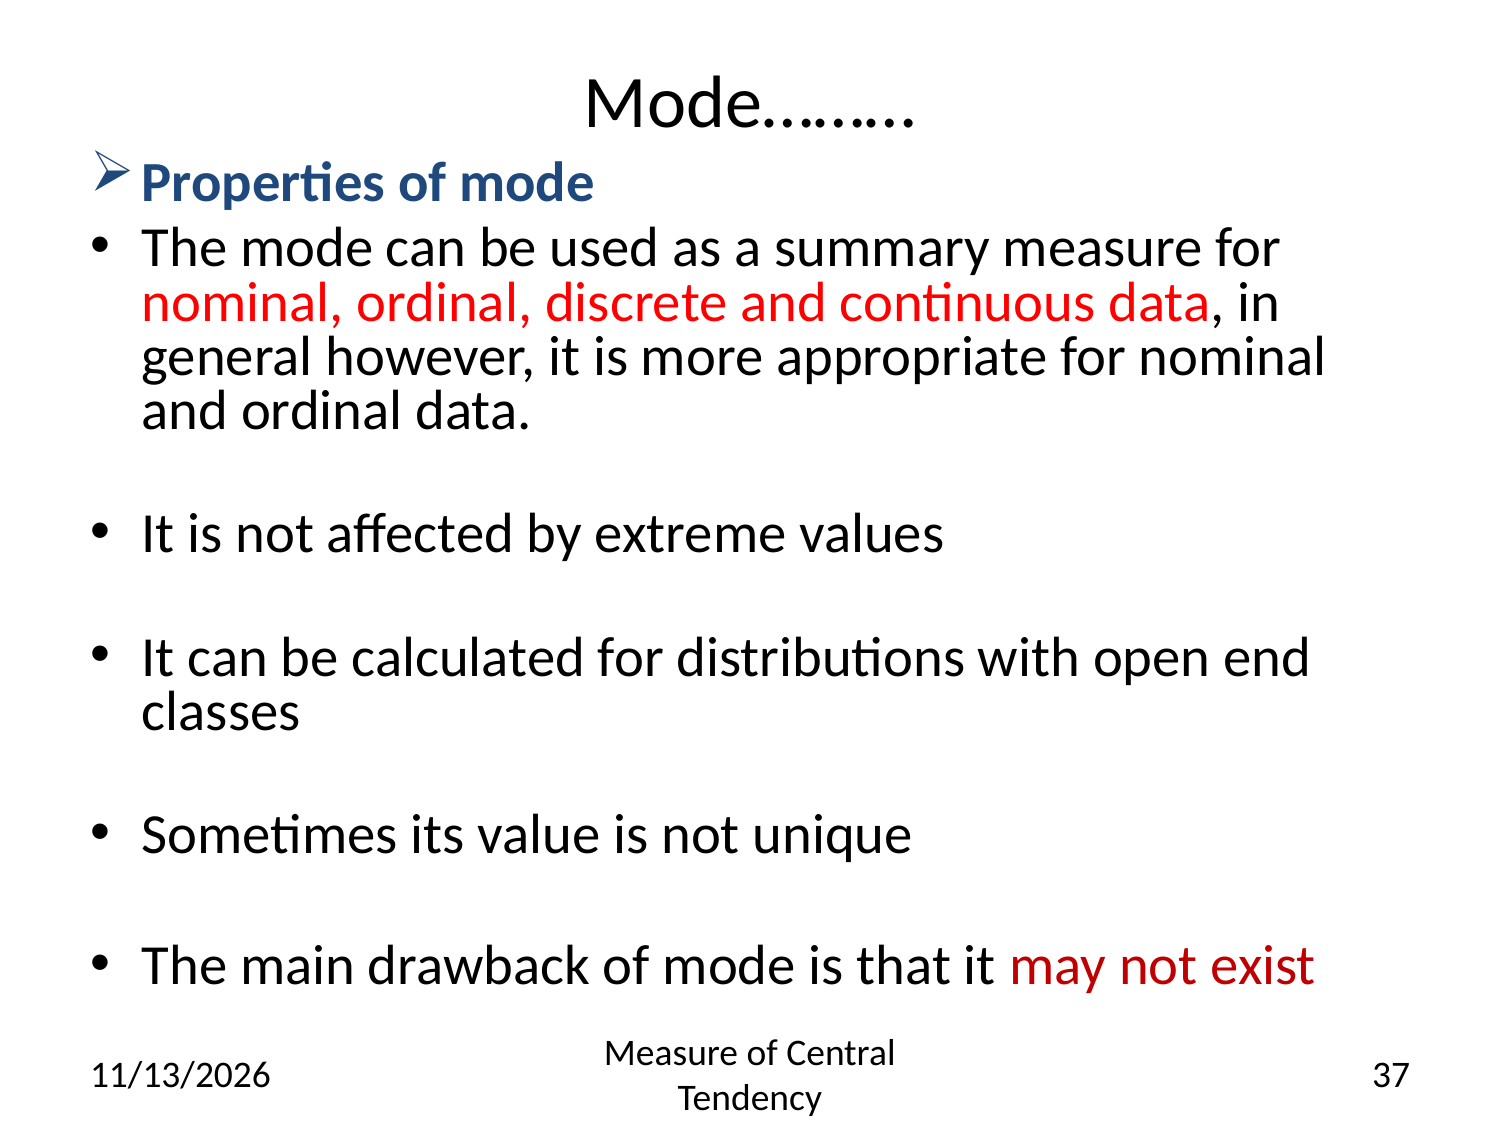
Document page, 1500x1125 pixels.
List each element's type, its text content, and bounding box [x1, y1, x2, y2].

slide_number 37 [1074, 1042, 1425, 1103]
list Properties of mode The mode can be used as a summary measure for nominal, ordinal, discrete and continuous data, in general however, it is more appropriate for nominal and ordinal data. It is not affected by extreme values It can be calculated for distributions with open end classes Sometimes its value is not unique The main drawback of mode is that it may not exist [75, 149, 1425, 1005]
footer Measure of Central Tendency [512, 1042, 988, 1103]
title Mode……… [75, 45, 1425, 149]
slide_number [75, 1042, 425, 1103]
